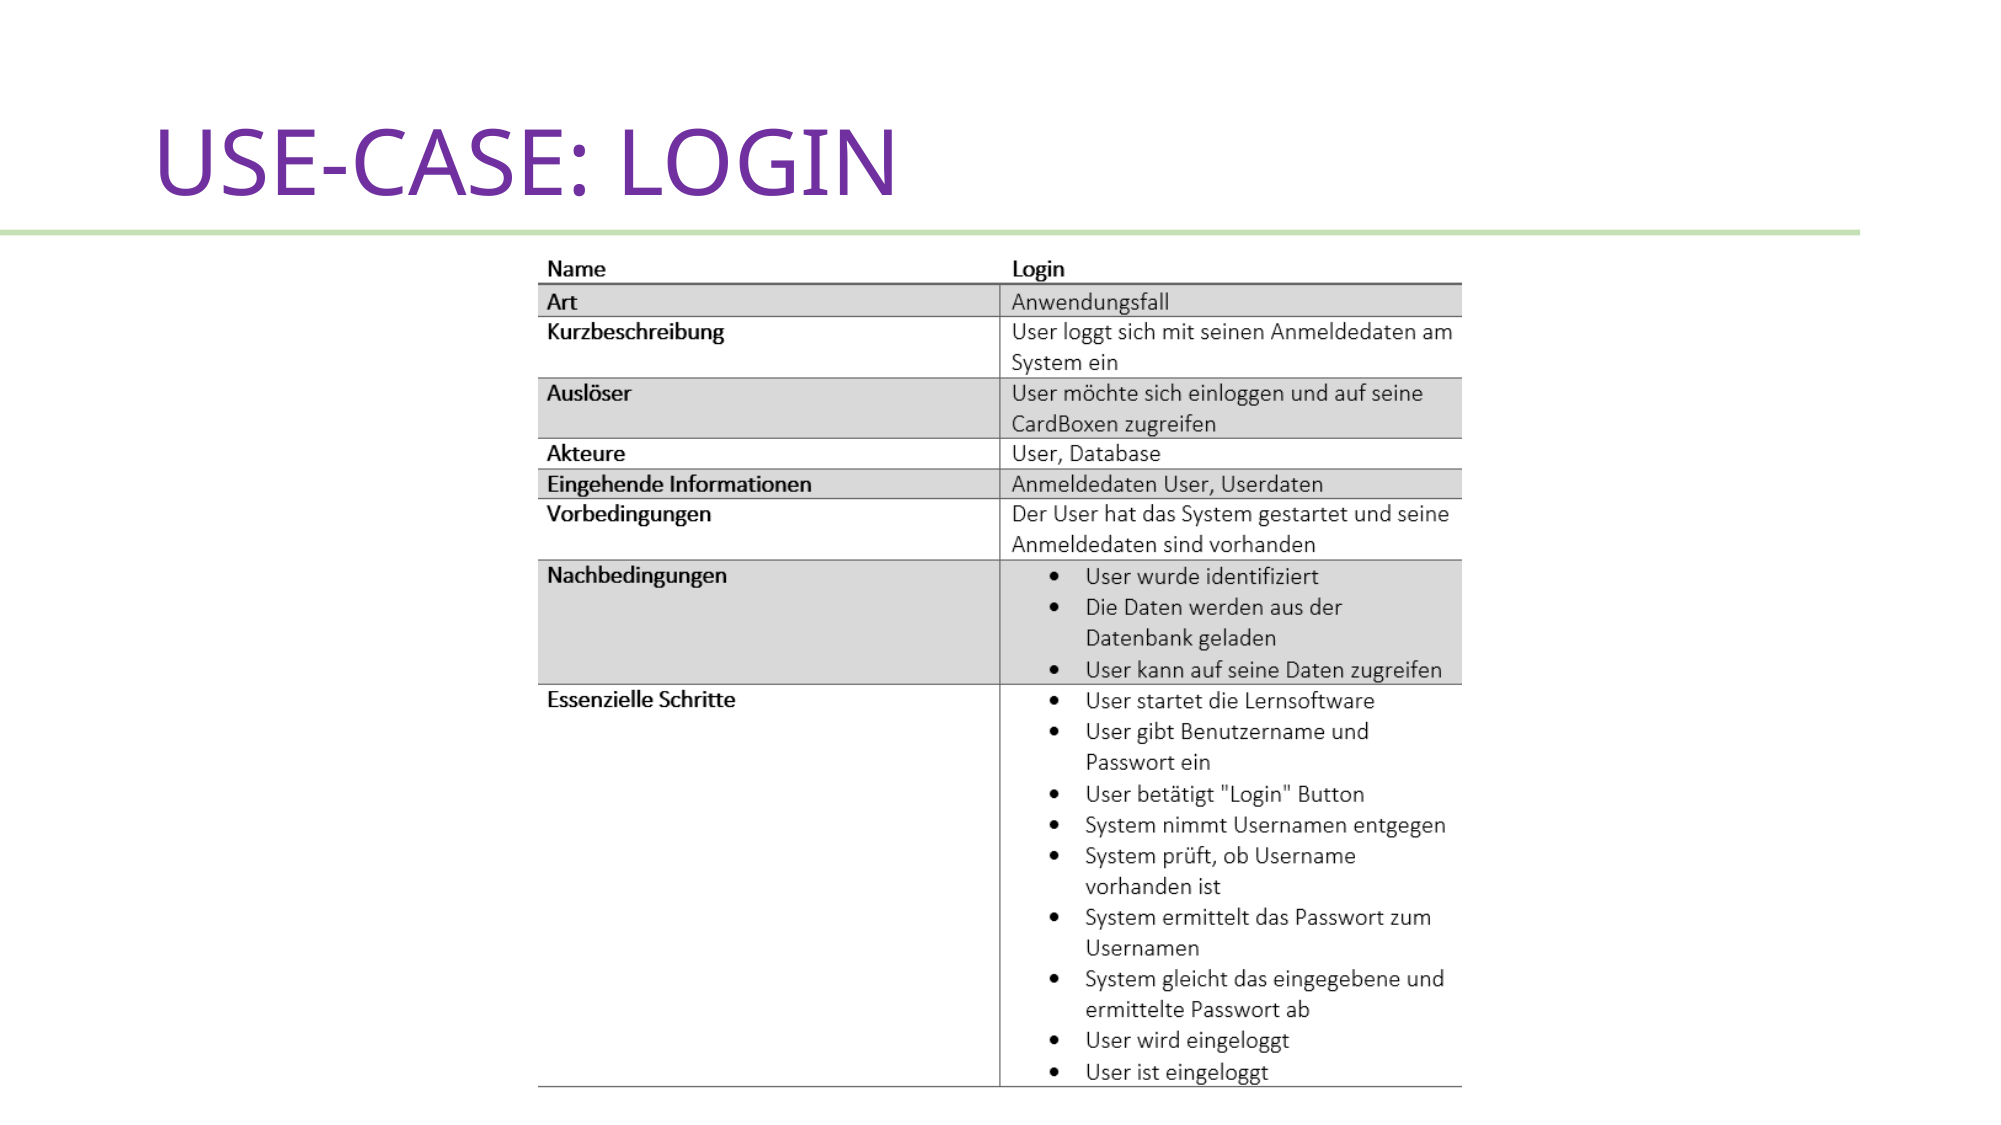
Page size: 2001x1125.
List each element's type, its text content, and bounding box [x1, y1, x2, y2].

picture [538, 252, 1462, 1091]
title USE-CASE: LOGIN [137, 56, 1863, 275]
